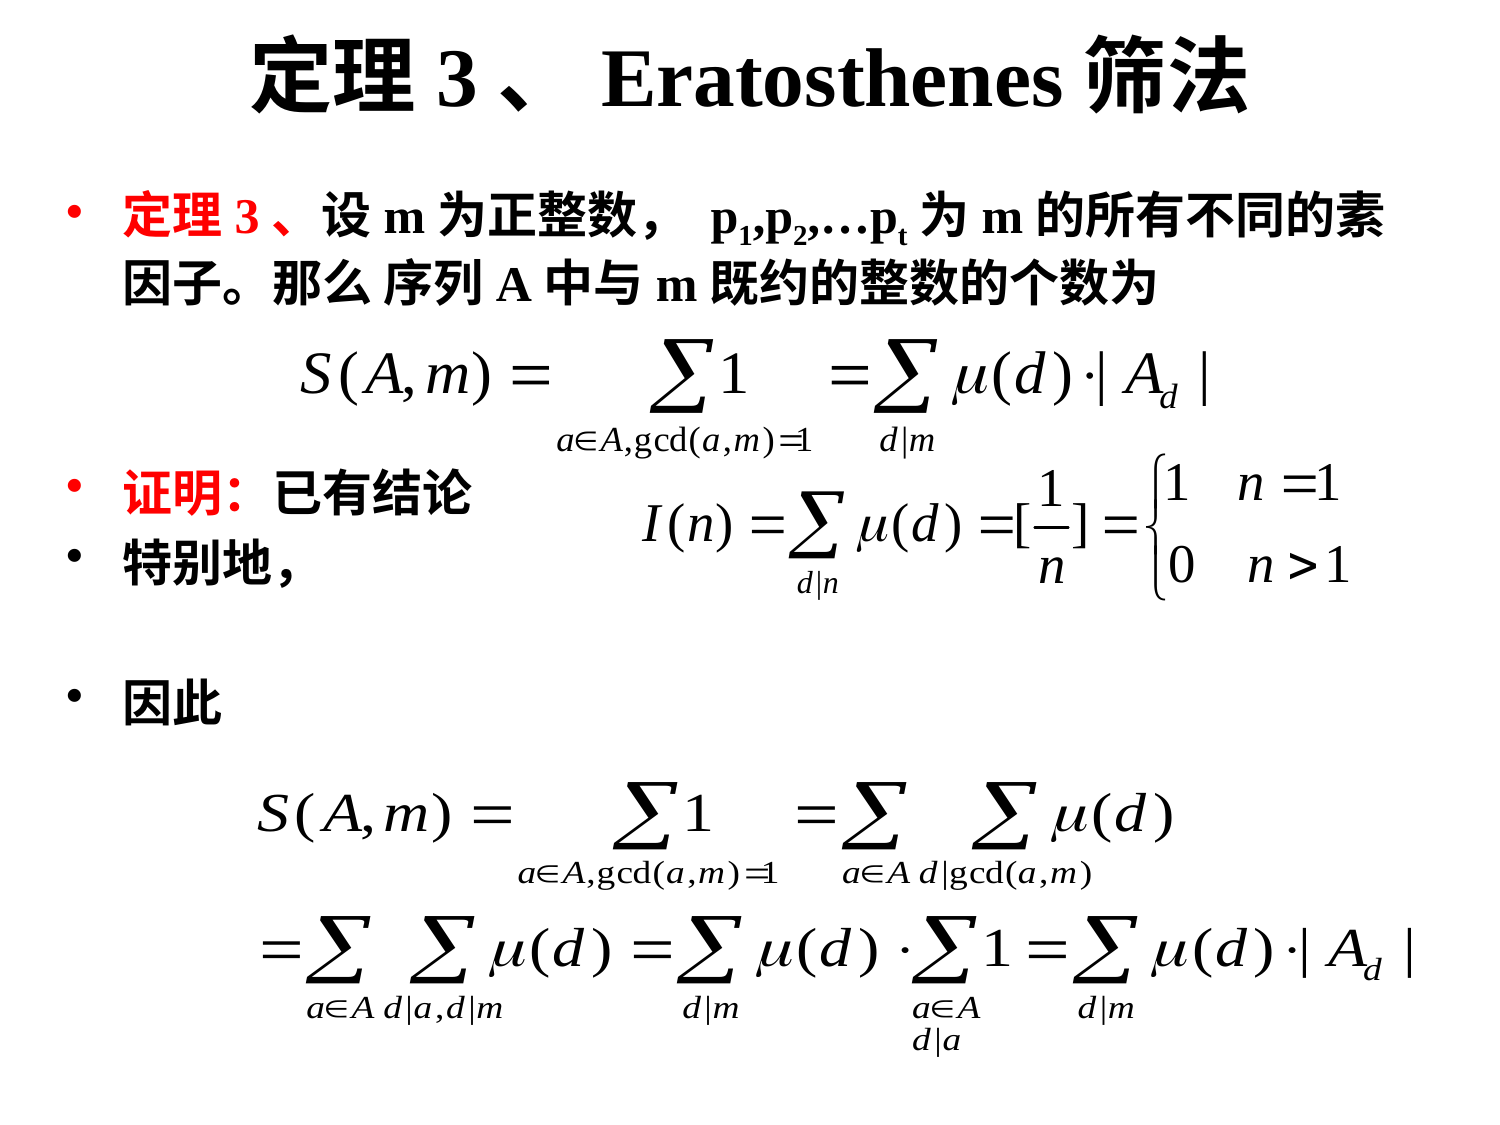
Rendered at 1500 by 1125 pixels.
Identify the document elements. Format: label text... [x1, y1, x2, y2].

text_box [632, 445, 1355, 610]
title 定理3、Eratosthenes筛法 [75, 15, 1425, 140]
list 定理3、设m为正整数， p1,p2,…pt为m的所有不同的素因子。那么 序列A中与m既约的整数的个数为 证明：已有结论 特别地， 因此 [51, 175, 1449, 317]
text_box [290, 327, 1222, 469]
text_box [246, 773, 1426, 1068]
